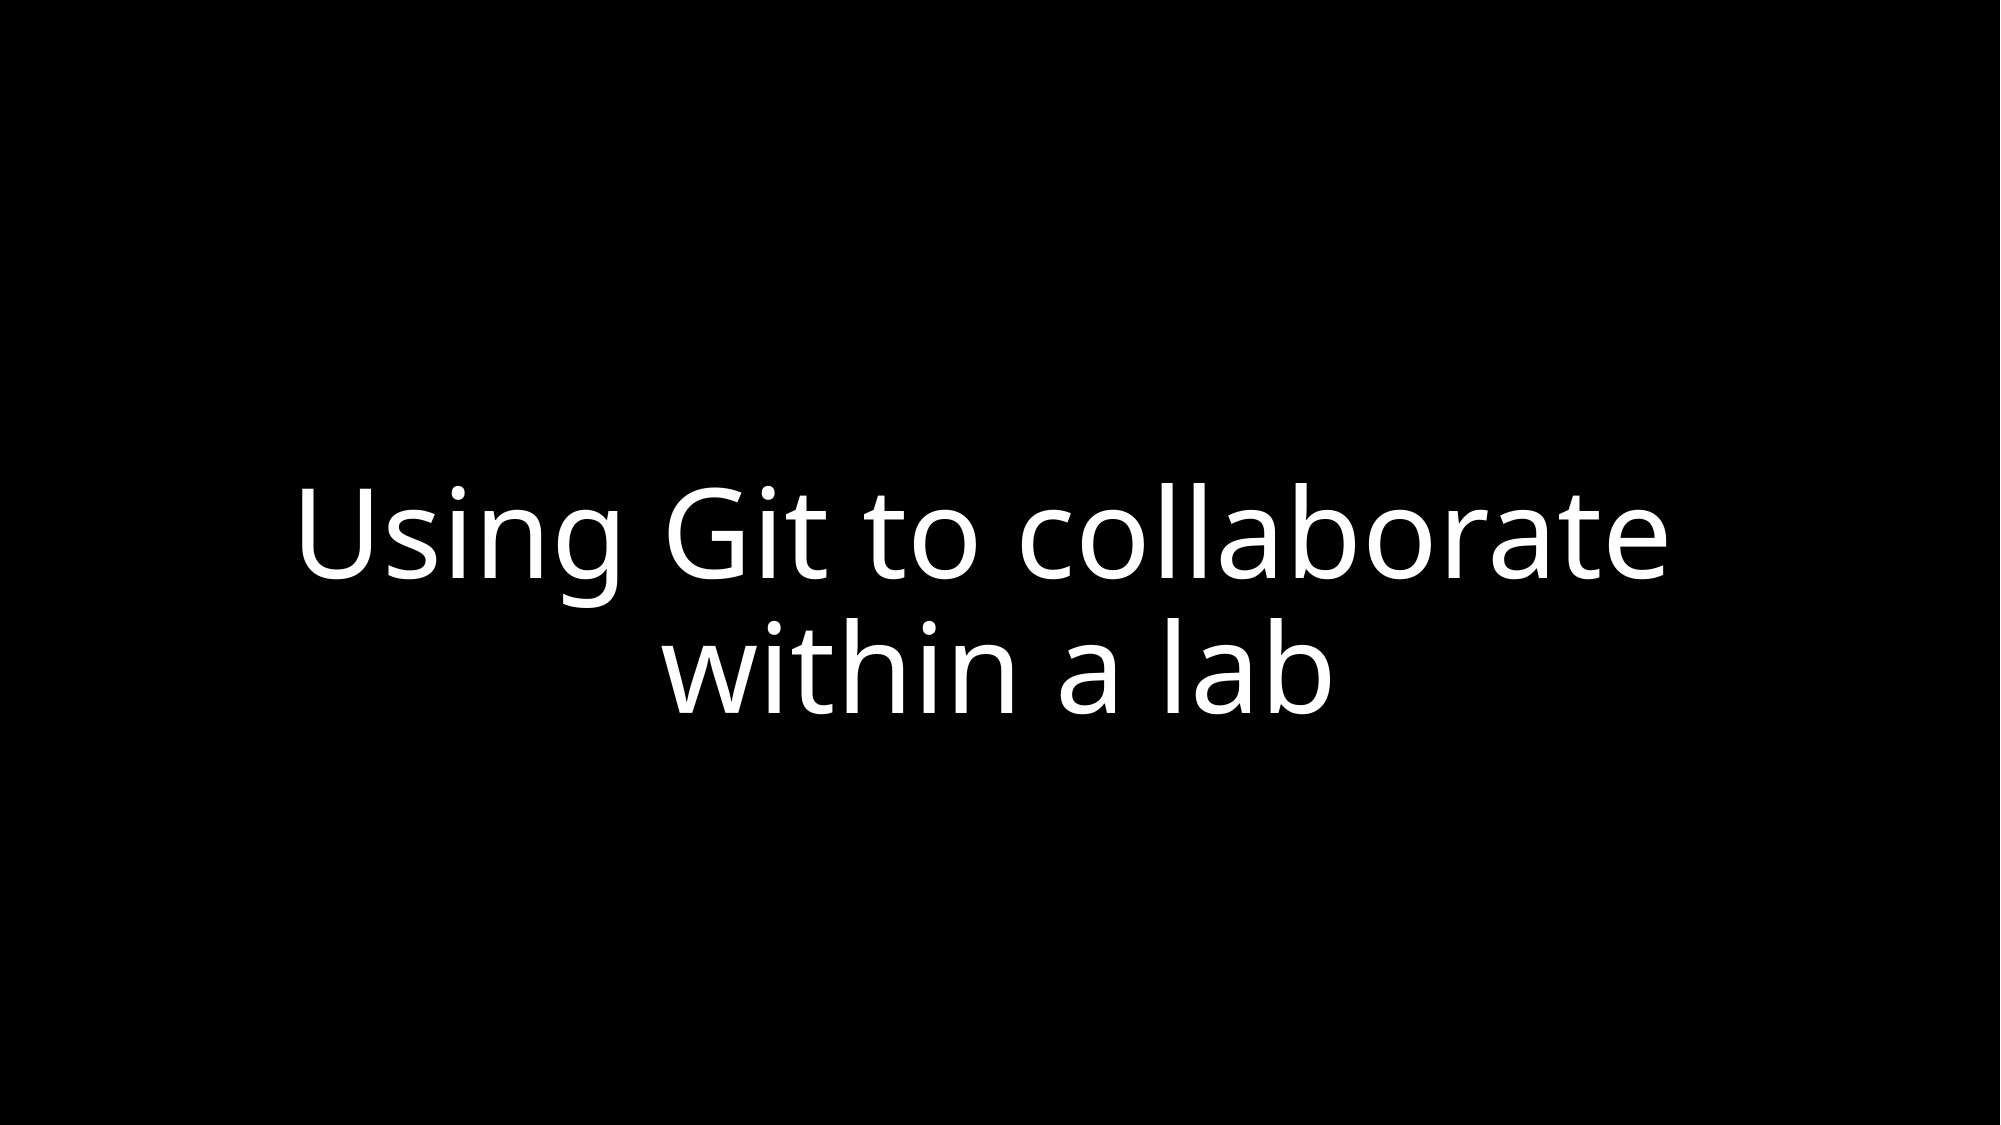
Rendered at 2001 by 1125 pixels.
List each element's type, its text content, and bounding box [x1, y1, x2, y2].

title Using Git to collaborate within a lab [136, 280, 1862, 749]
